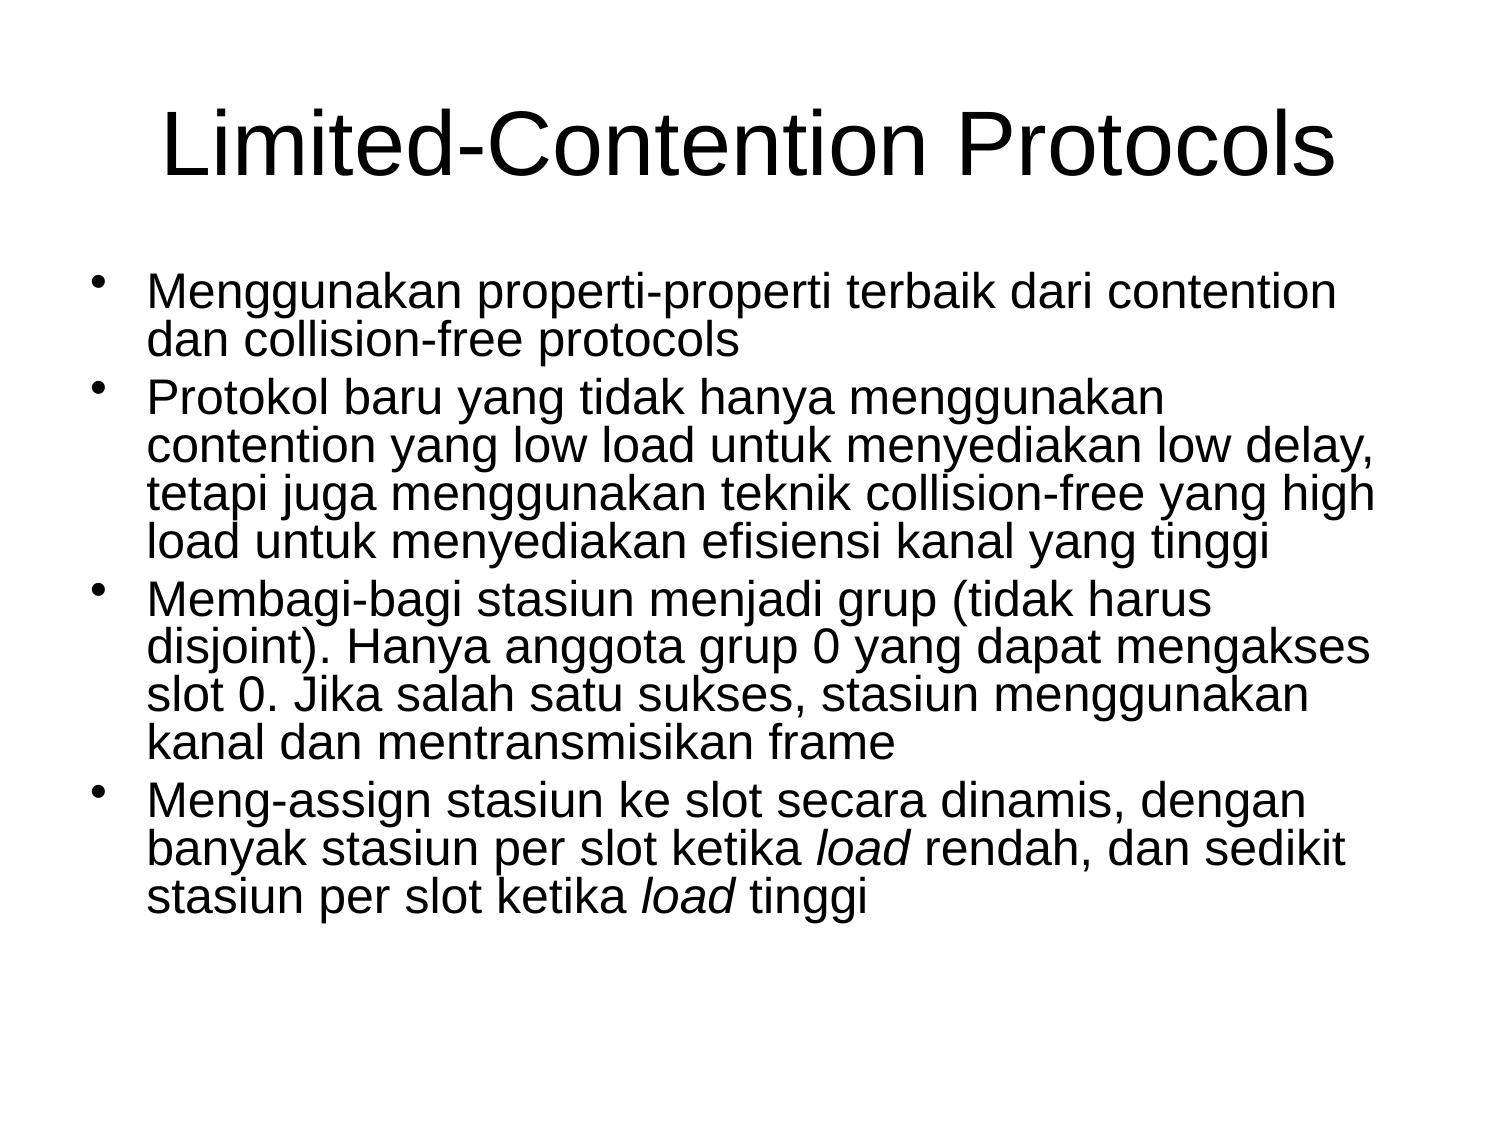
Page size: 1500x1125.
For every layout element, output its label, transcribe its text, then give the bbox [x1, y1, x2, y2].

list Menggunakan properti-properti terbaik dari contention dan collision-free protocols Protokol baru yang tidak hanya menggunakan contention yang low load untuk menyediakan low delay, tetapi juga menggunakan teknik collision-free yang high load untuk menyediakan efisiensi kanal yang tinggi Membagi-bagi stasiun menjadi grup (tidak harus disjoint). Hanya anggota grup 0 yang dapat mengakses slot 0. Jika salah satu sukses, stasiun menggunakan kanal dan mentransmisikan frame Meng-assign stasiun ke slot secara dinamis, dengan banyak stasiun per slot ketika load rendah, dan sedikit stasiun per slot ketika load tinggi [75, 262, 1425, 1005]
title Limited-Contention Protocols [75, 45, 1425, 233]
